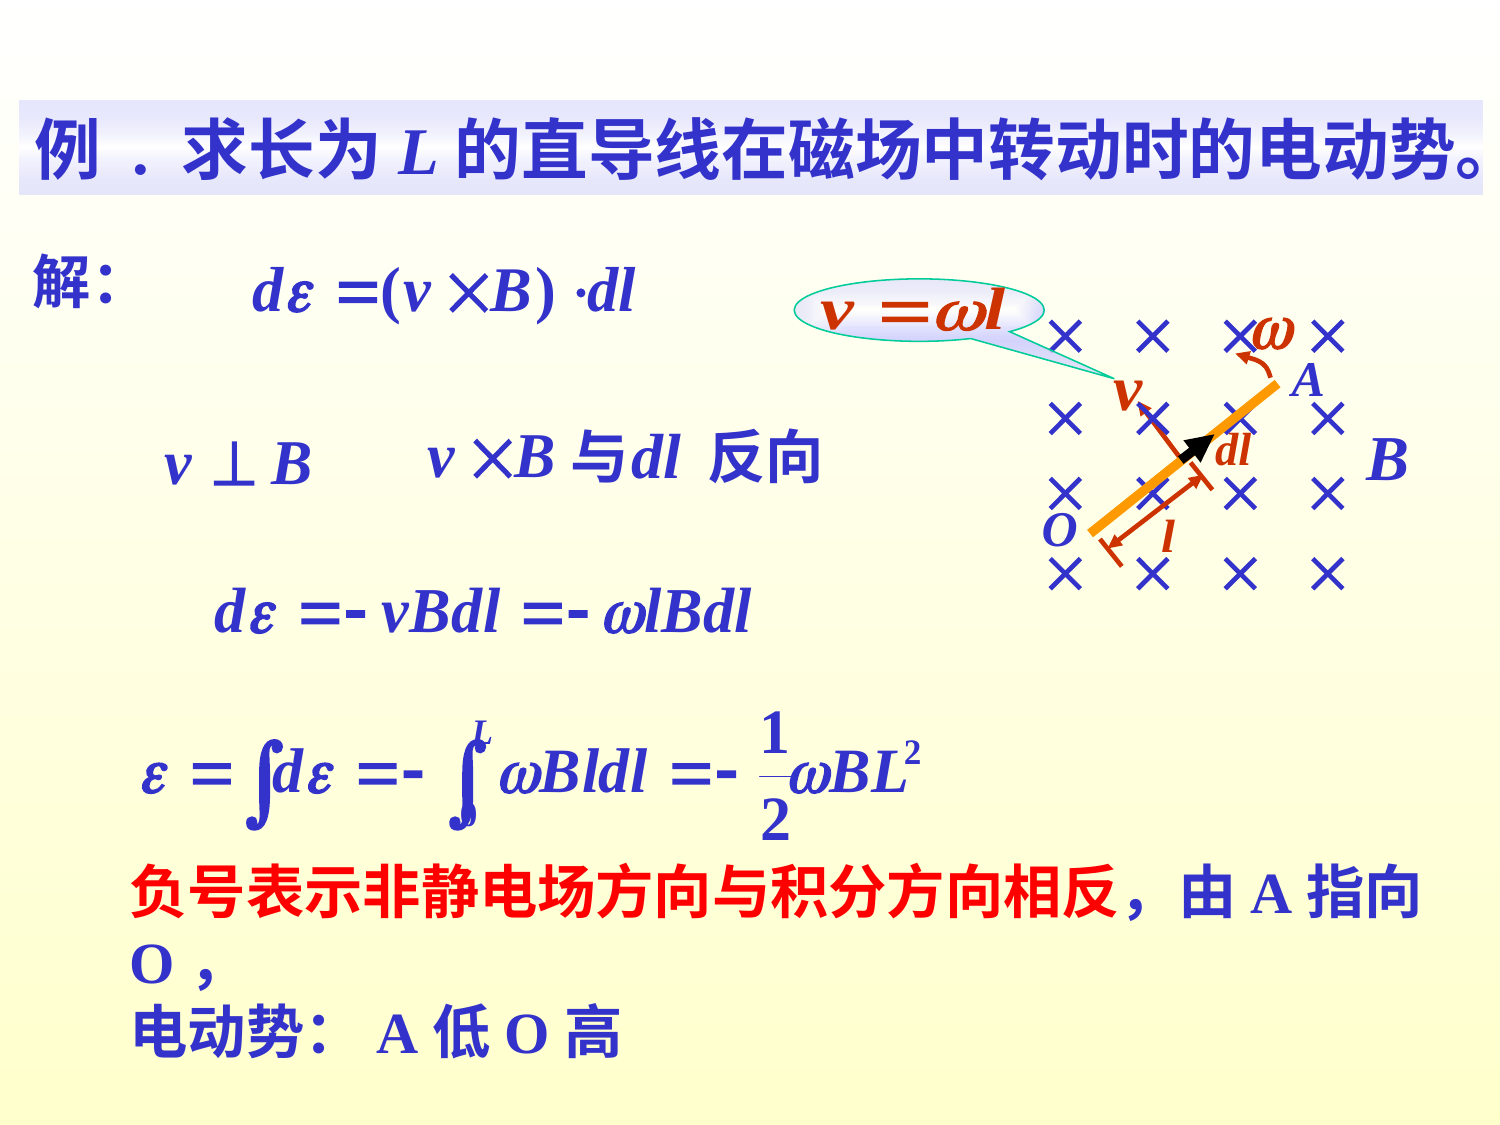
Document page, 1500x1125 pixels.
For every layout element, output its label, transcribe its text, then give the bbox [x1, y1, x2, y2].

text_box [1180, 419, 1263, 469]
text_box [249, 249, 651, 330]
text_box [212, 583, 759, 638]
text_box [794, 274, 1045, 342]
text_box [1026, 313, 1413, 590]
text_box 解： [18, 237, 165, 323]
text_box 负号表示非静电场方向与积分方向相反，由A指向O， 电动势：A低O高 [115, 847, 1500, 1073]
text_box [162, 424, 317, 490]
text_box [1099, 462, 1213, 567]
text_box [137, 699, 924, 844]
text_box 例 . 求长为L的直导线在磁场中转动时的电动势。 [19, 100, 1483, 195]
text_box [424, 412, 845, 498]
